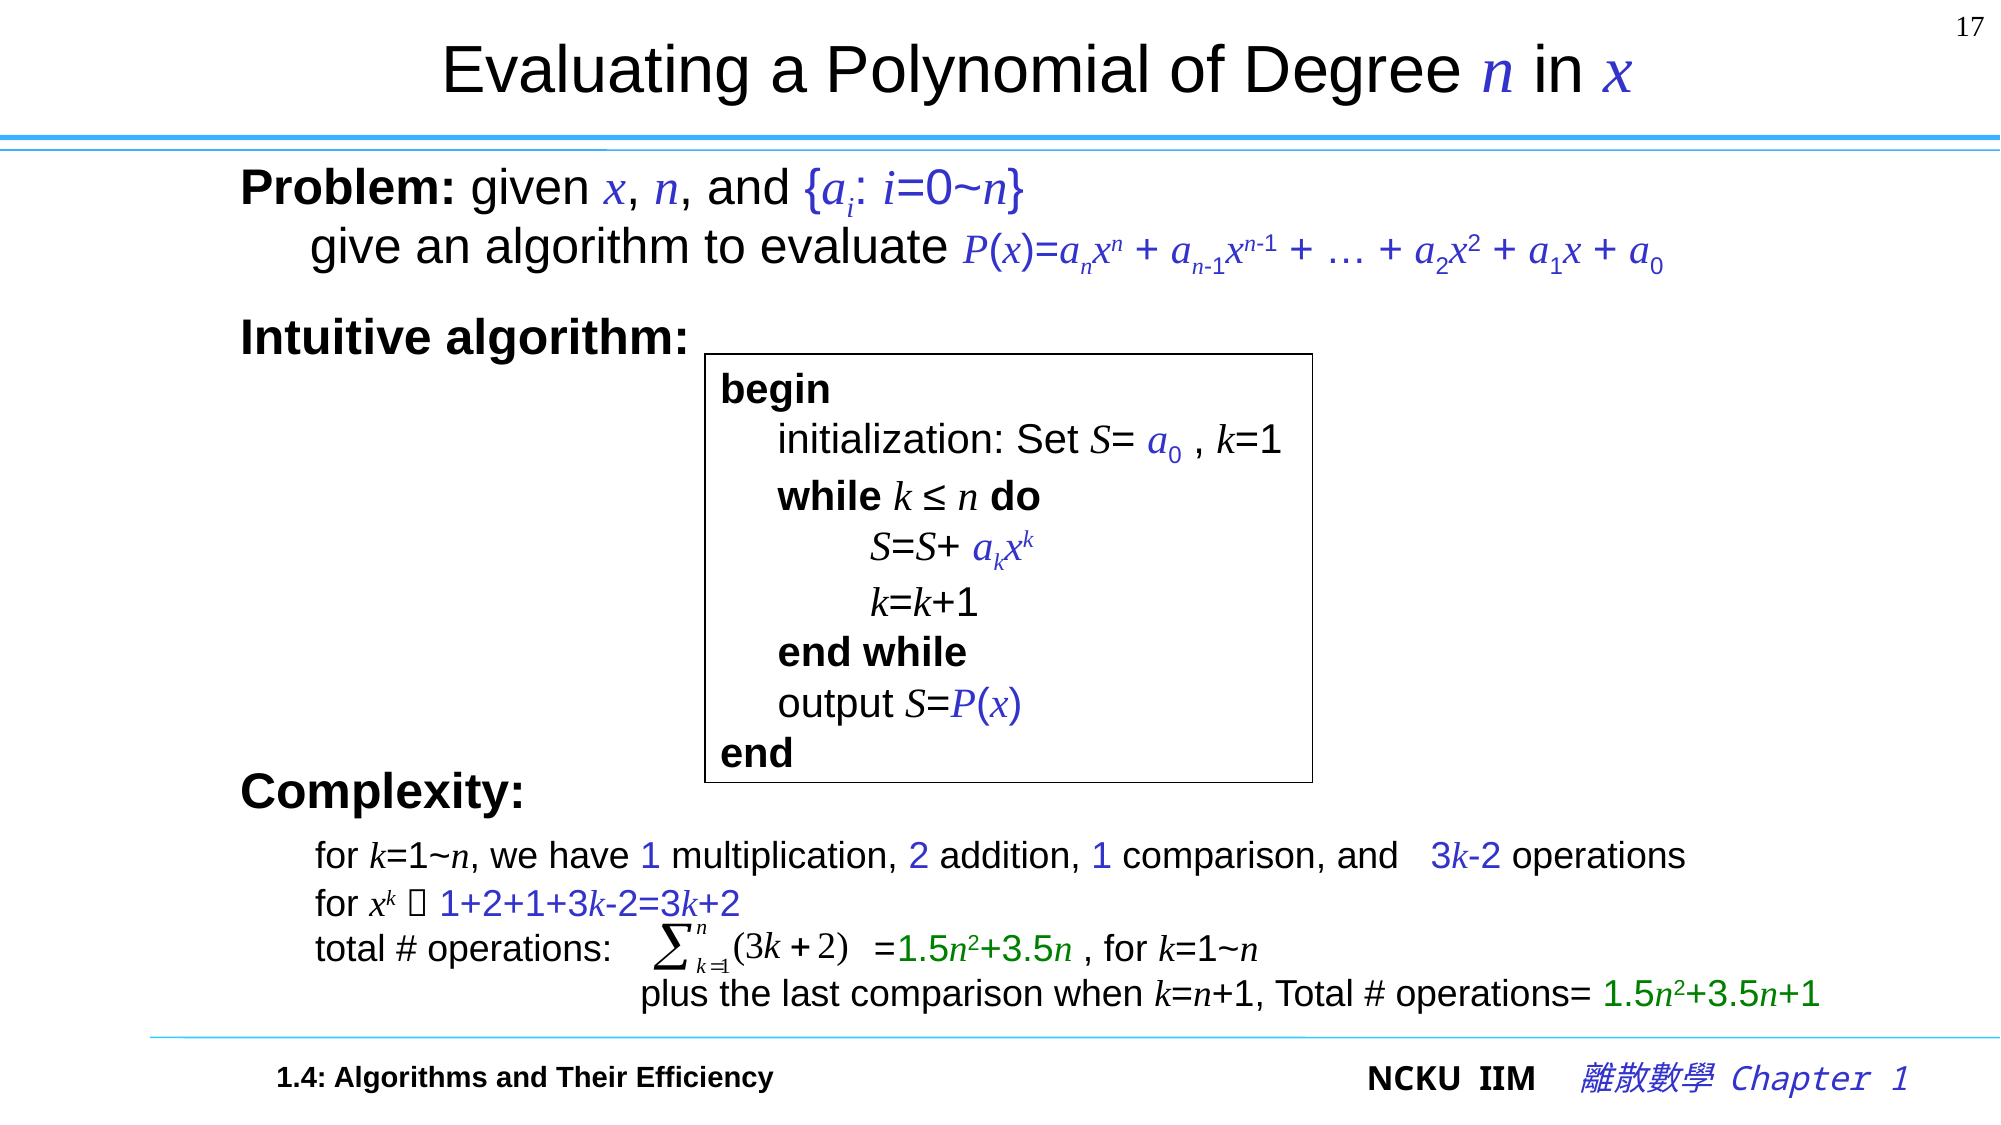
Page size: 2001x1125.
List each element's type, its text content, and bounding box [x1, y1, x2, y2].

list Problem: given x, n, and {ai: i=0~n} give an algorithm to evaluate P(x)=anxn + an-1xn-1 + … + a2x2 + a1x + a0 Intuitive algorithm: Complexity: for k=1~n, we have 1 multiplication, 2 addition, 1 comparison, and 3k-2 operations for xk  1+2+1+3k-2=3k+2 total # operations: =1.5n2+3.5n , for k=1~n plus the last comparison when k=n+1, Total # operations= 1.5n2+3.5n+1 [225, 148, 1963, 1036]
slide_number 17 [1834, 0, 2000, 75]
title Evaluating a Polynomial of Degree n in x [266, 0, 1834, 113]
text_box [649, 912, 853, 980]
text_box 1.4: Algorithms and Their Efficiency [261, 1051, 790, 1101]
text_box begin initialization: Set S= a0 , k=1 while k ≤ n do S=S+ akxk k=k+1 end while output S=P(x) end [705, 354, 1313, 783]
